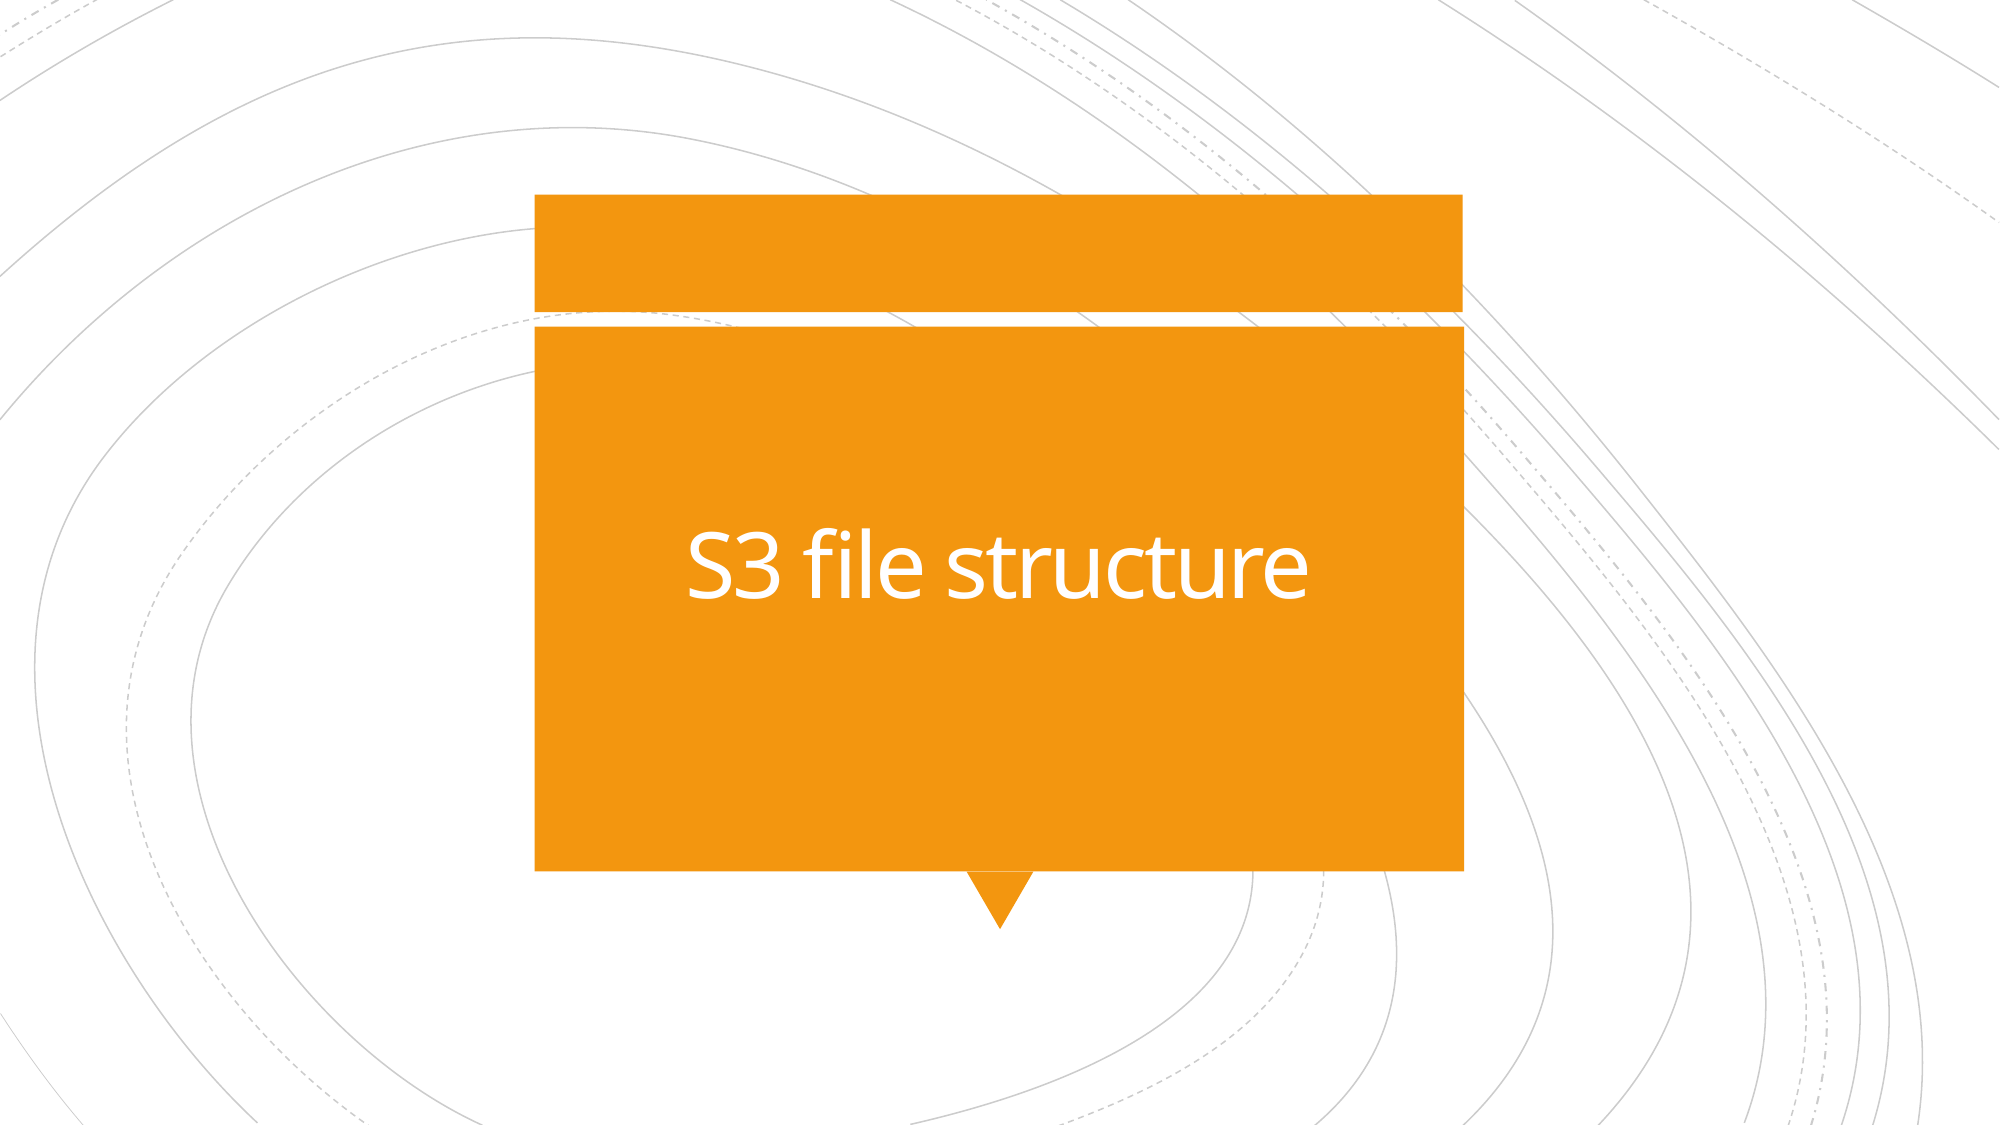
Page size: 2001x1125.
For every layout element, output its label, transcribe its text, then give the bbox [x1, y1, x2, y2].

title S3 file structure [548, 340, 1450, 618]
